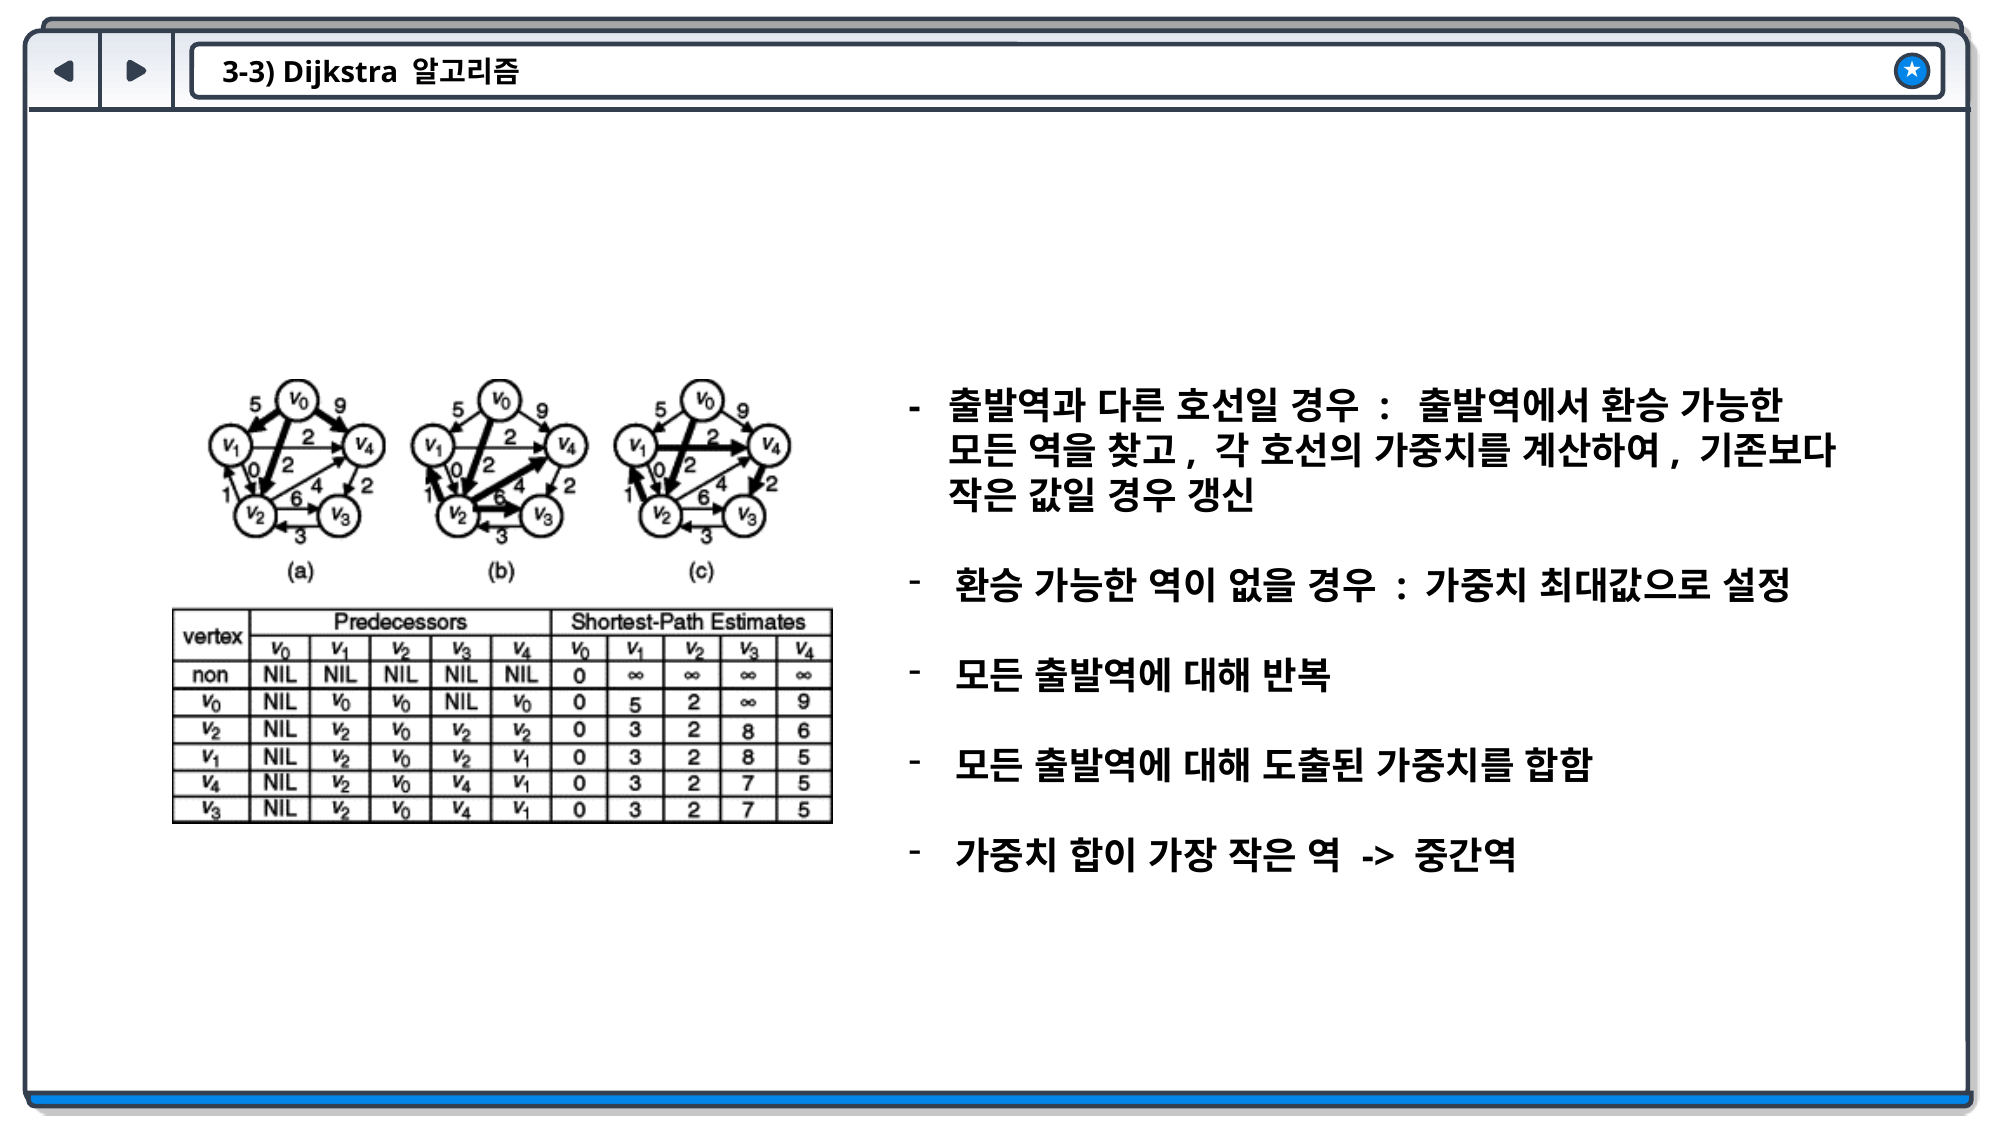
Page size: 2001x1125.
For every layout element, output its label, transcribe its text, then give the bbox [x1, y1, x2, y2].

text_box [27, 1091, 1973, 1108]
text_box ★ [1894, 53, 1930, 89]
picture [172, 378, 833, 824]
text_box [23, 29, 1969, 1099]
text_box [42, 17, 1963, 32]
text_box [55, 62, 72, 80]
text_box [128, 70, 145, 80]
text_box - 출발역과 다른 호선일 경우 : 출발역에서 환승 가능한 모든 역을 찾고, 각 호선의 가중치를 계산하여, 기존보다 작은 값일 경우 갱신 환승 가능한 역이 없을 경우 : 가중치 최대값으로 설정 모든 출발역에 대해 반복 모든 출발역에 대해 도출된 가중치를 합함 가중치 합이 가장 작은 역 -> 중간역 [893, 374, 1968, 930]
text_box 3-3) Dijkstra 알고리즘 [190, 43, 1945, 99]
text_box [128, 62, 143, 69]
